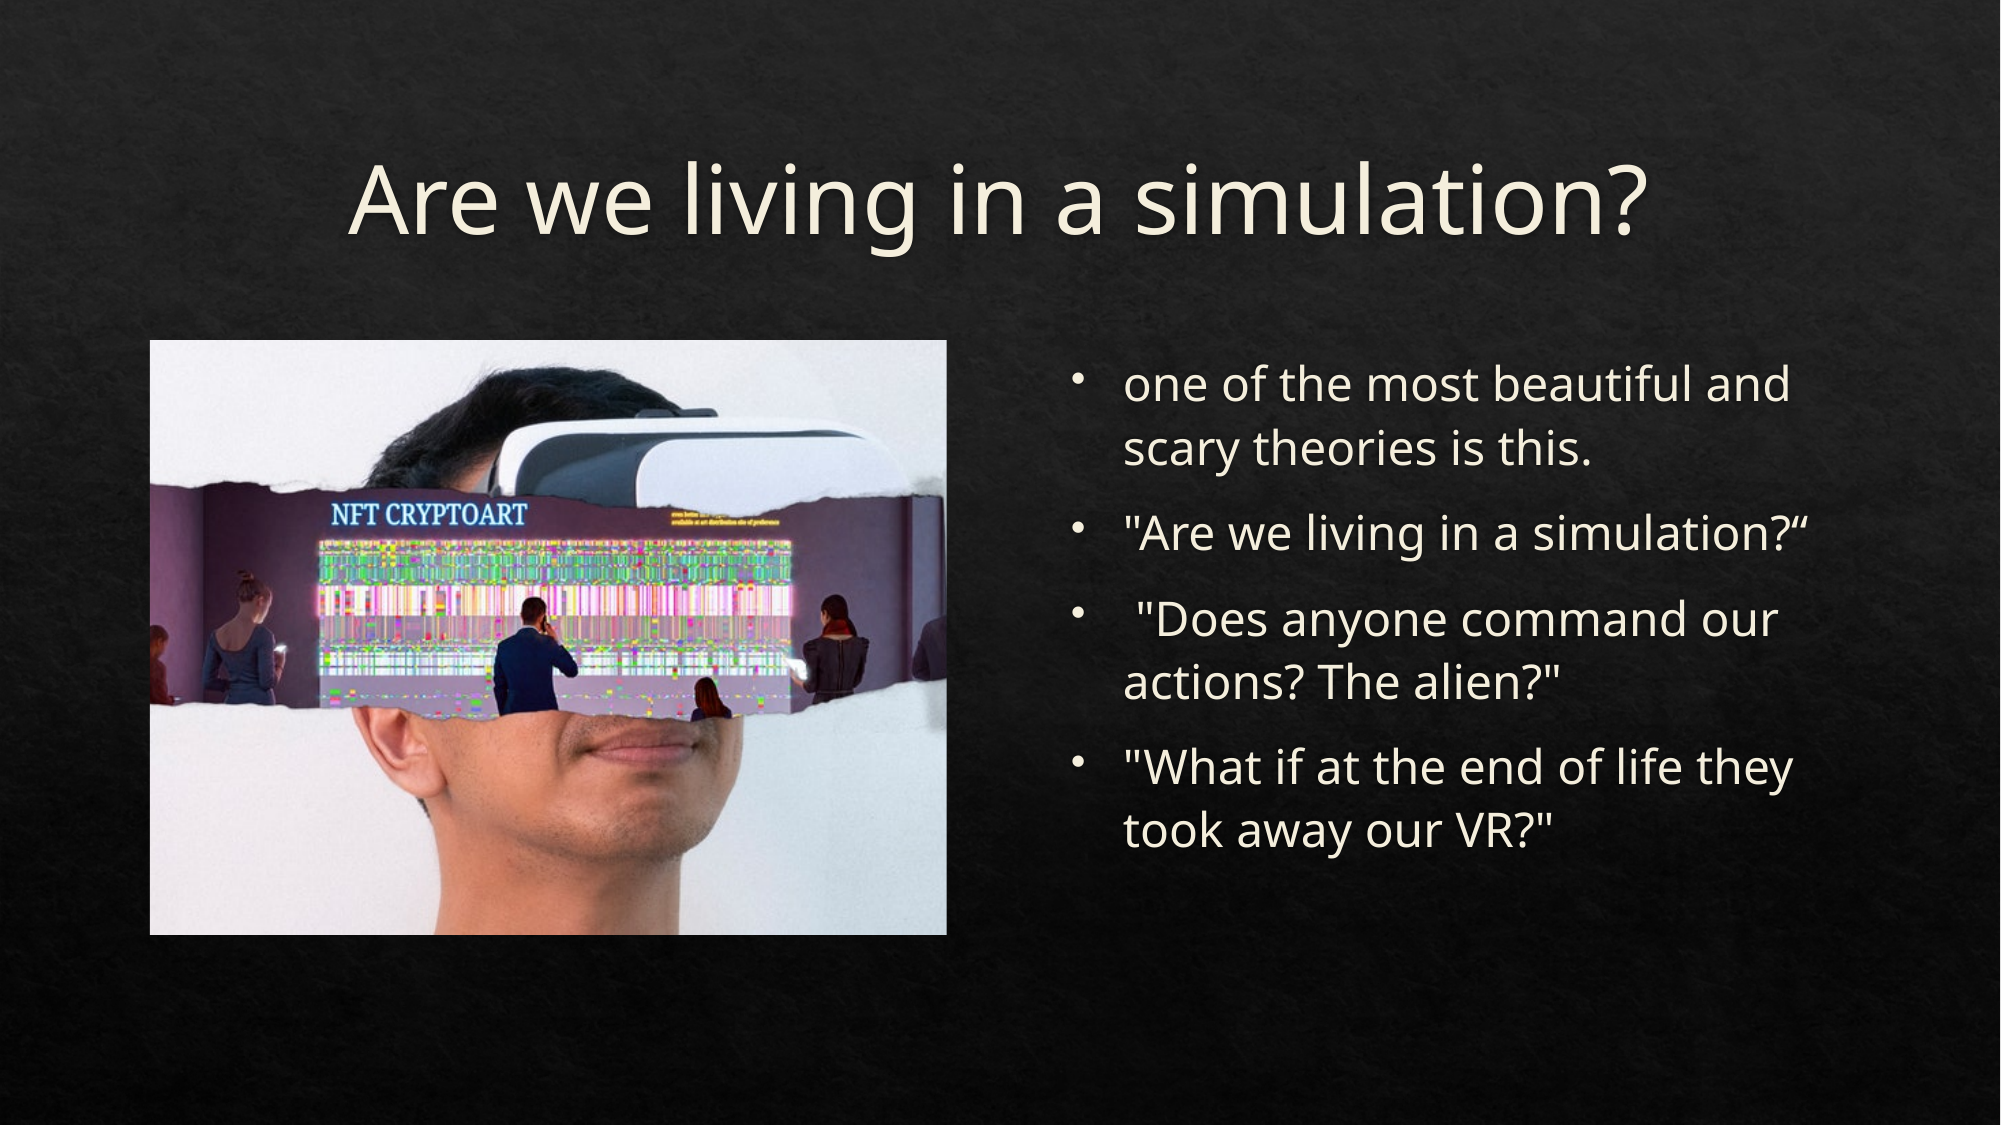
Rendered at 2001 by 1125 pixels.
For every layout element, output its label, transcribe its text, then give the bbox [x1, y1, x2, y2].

title Are we living in a simulation? [149, 99, 1849, 307]
list one of the most beautiful and scary theories is this. "Are we living in a simulation?“ "Does anyone command our actions? The alien?" "What if at the end of life they took away our VR?" [1051, 340, 1849, 935]
picture [149, 340, 947, 936]
